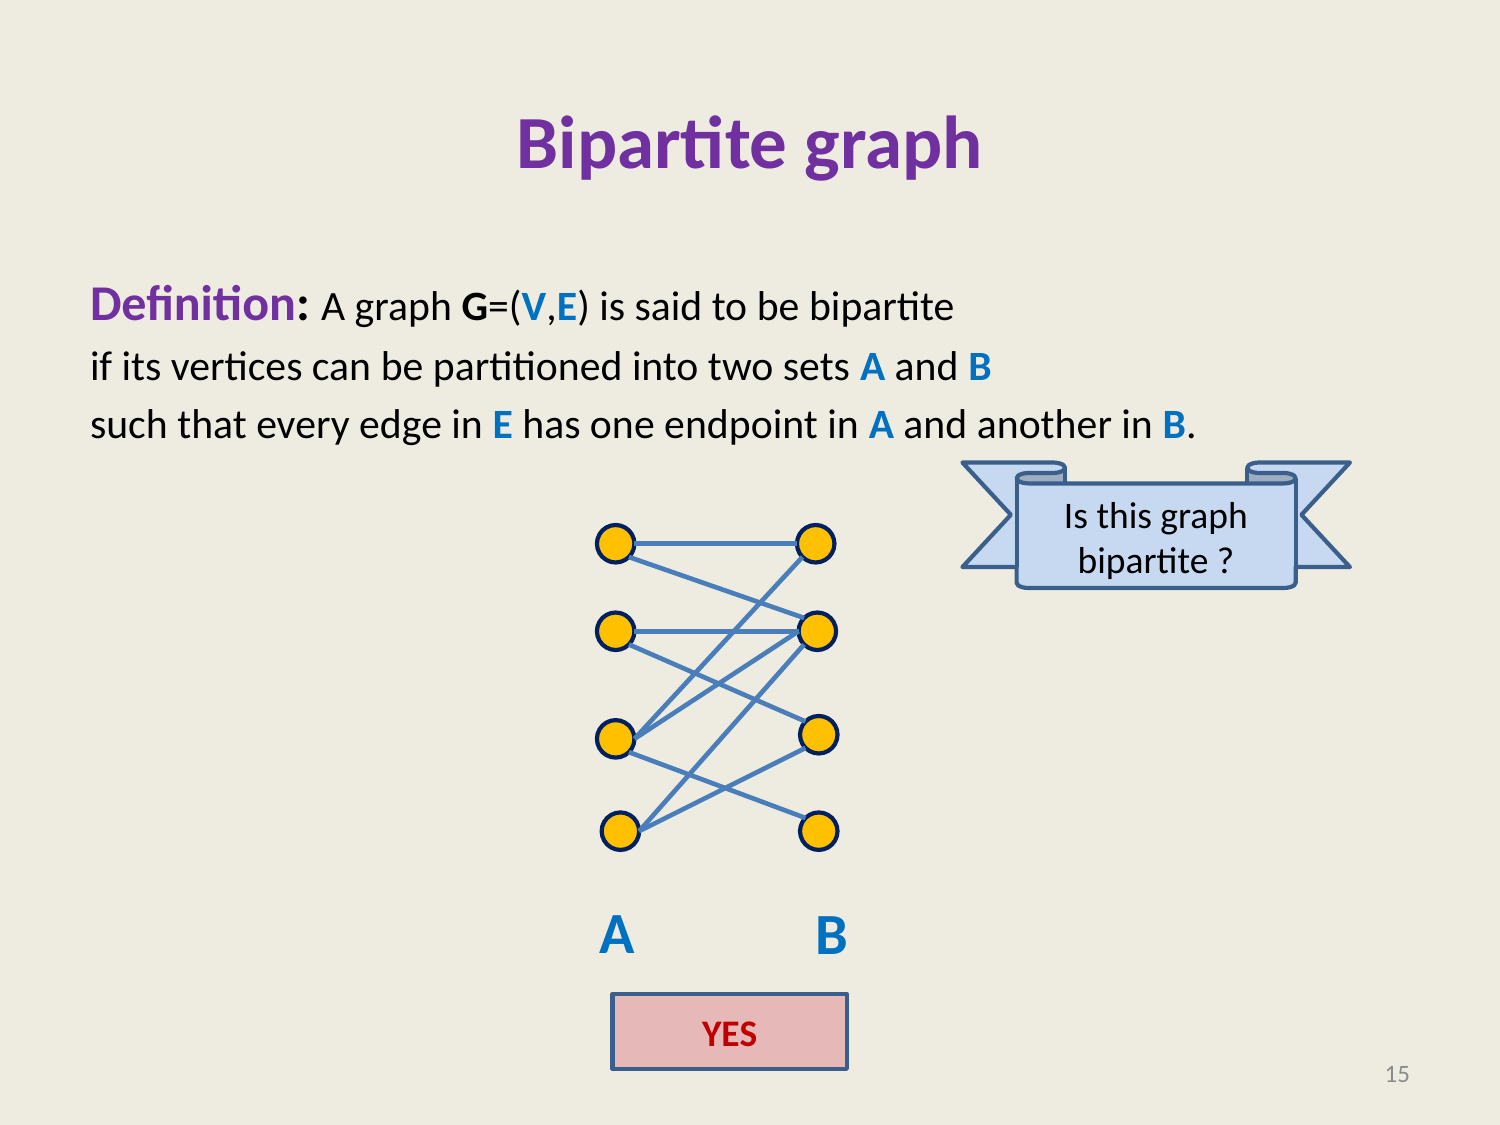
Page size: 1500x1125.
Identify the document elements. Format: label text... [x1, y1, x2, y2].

title Bipartite graph [75, 45, 1425, 233]
text_box YES [610, 992, 849, 1071]
list Definition: A graph G=(V,E) is said to be bipartite if its vertices can be partitioned into two sets A and B such that every edge in E has one endpoint in A and another in B. [75, 262, 1425, 1005]
slide_number 15 [1074, 1042, 1425, 1103]
text_box A [584, 887, 650, 973]
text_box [596, 524, 838, 851]
text_box B [800, 889, 863, 974]
text_box Is this graph bipartite ? [960, 460, 1352, 591]
